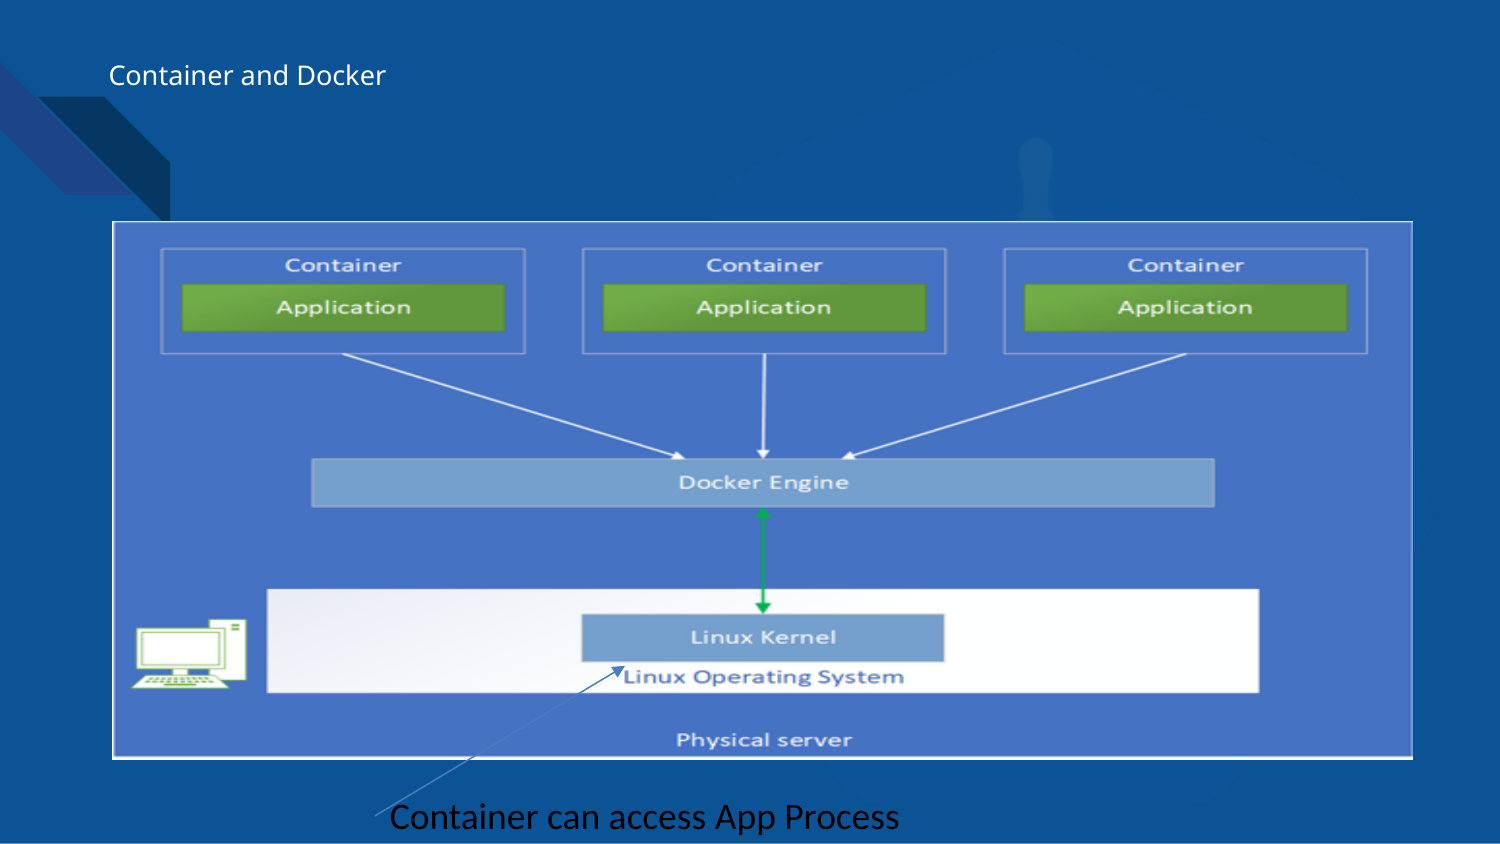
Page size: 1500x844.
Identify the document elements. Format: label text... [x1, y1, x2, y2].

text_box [374, 665, 626, 816]
text_box Container can access App Process [374, 784, 1050, 844]
list Container and Docker [108, 58, 1311, 91]
picture [112, 0, 1459, 844]
